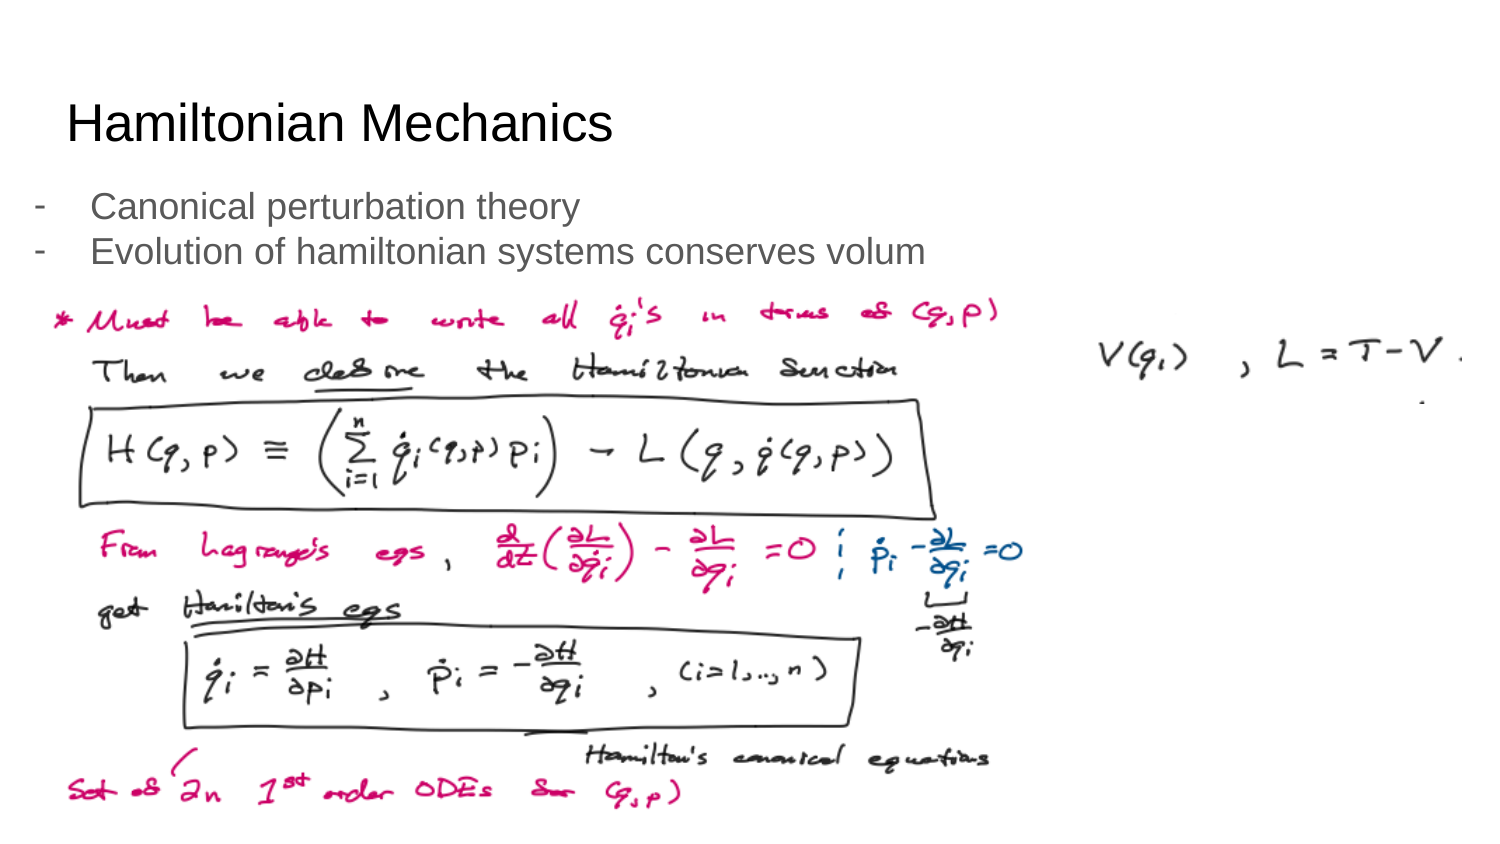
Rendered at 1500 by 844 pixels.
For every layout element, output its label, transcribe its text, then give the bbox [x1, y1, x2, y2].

picture [1082, 312, 1462, 405]
title Hamiltonian Mechanics [51, 72, 1449, 167]
text_box Canonical perturbation theory Evolution of hamiltonian systems conserves volum [0, 166, 1398, 287]
picture [24, 287, 1059, 820]
